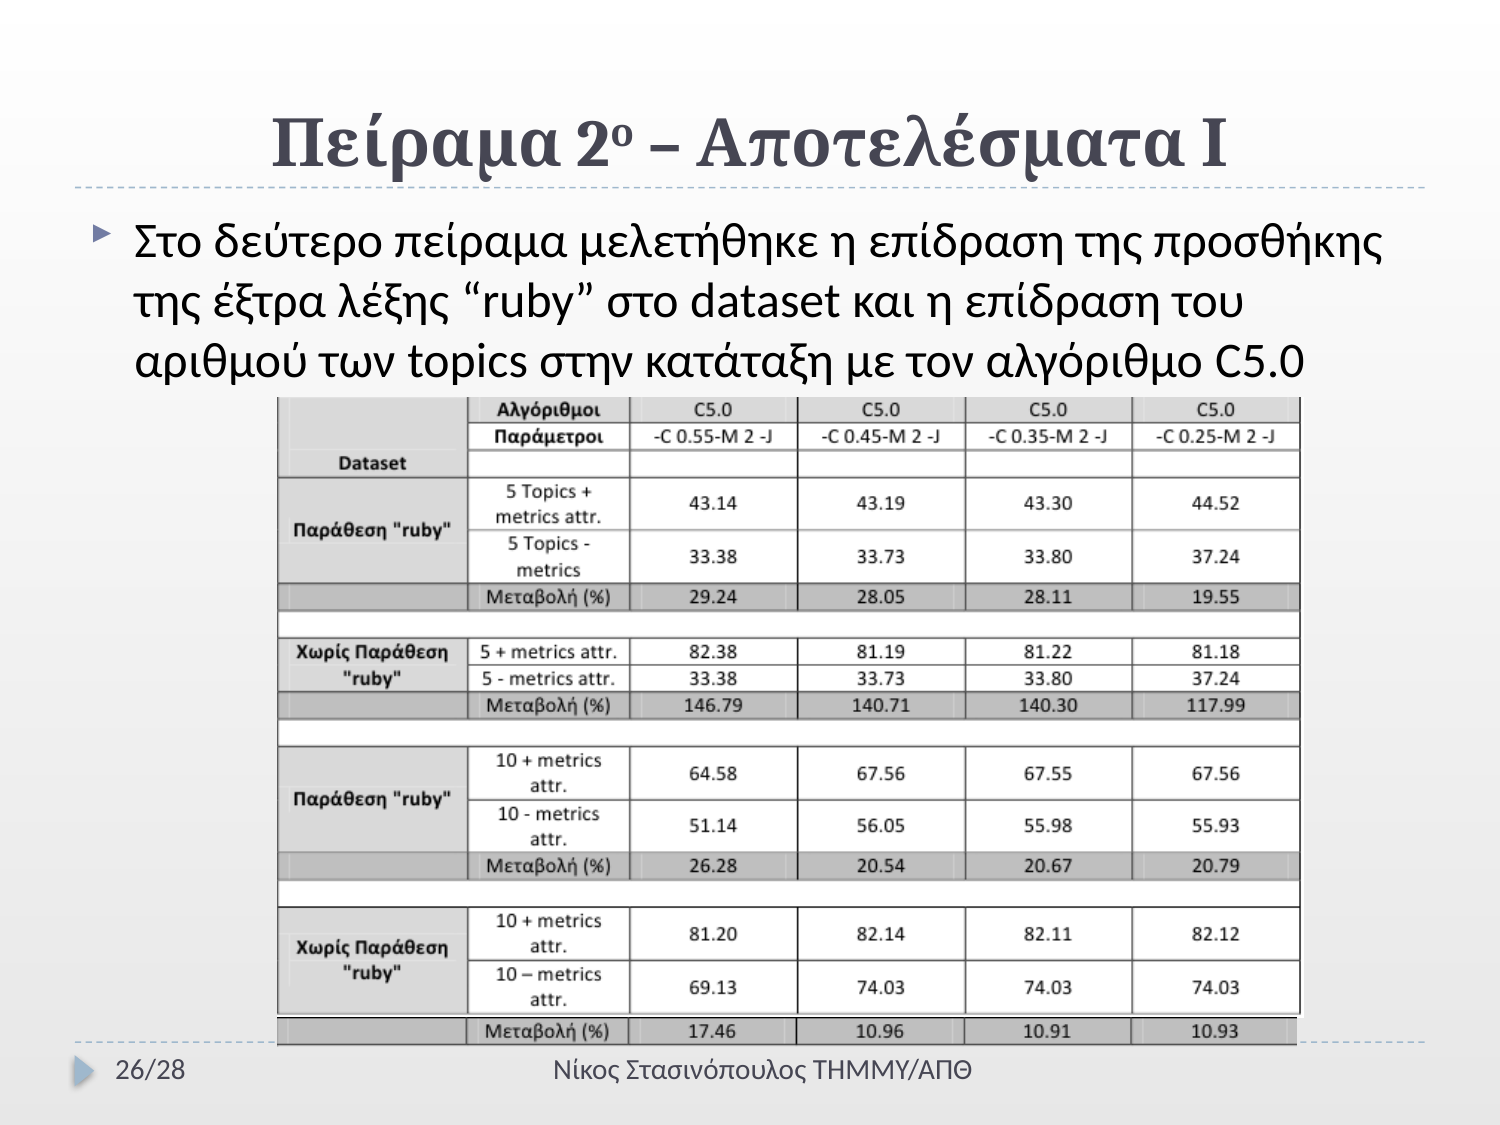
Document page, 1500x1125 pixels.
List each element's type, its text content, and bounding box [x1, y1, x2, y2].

picture [277, 396, 1305, 1048]
slide_number 26/28 [100, 1042, 426, 1103]
title Πείραμα 2ο – Αποτελέσματα Ι [75, 24, 1425, 188]
list Στο δεύτερο πείραμα μελετήθηκε η επίδραση της προσθήκης της έξτρα λέξης “ruby” στο dataset και η επίδραση του αριθμού των topics στην κατάταξη με τον αλγόριθμο C5.0 [75, 200, 1425, 409]
footer Νίκος Στασινόπουλος ΤΗΜΜΥ/ΑΠΘ [475, 1060, 1051, 1103]
